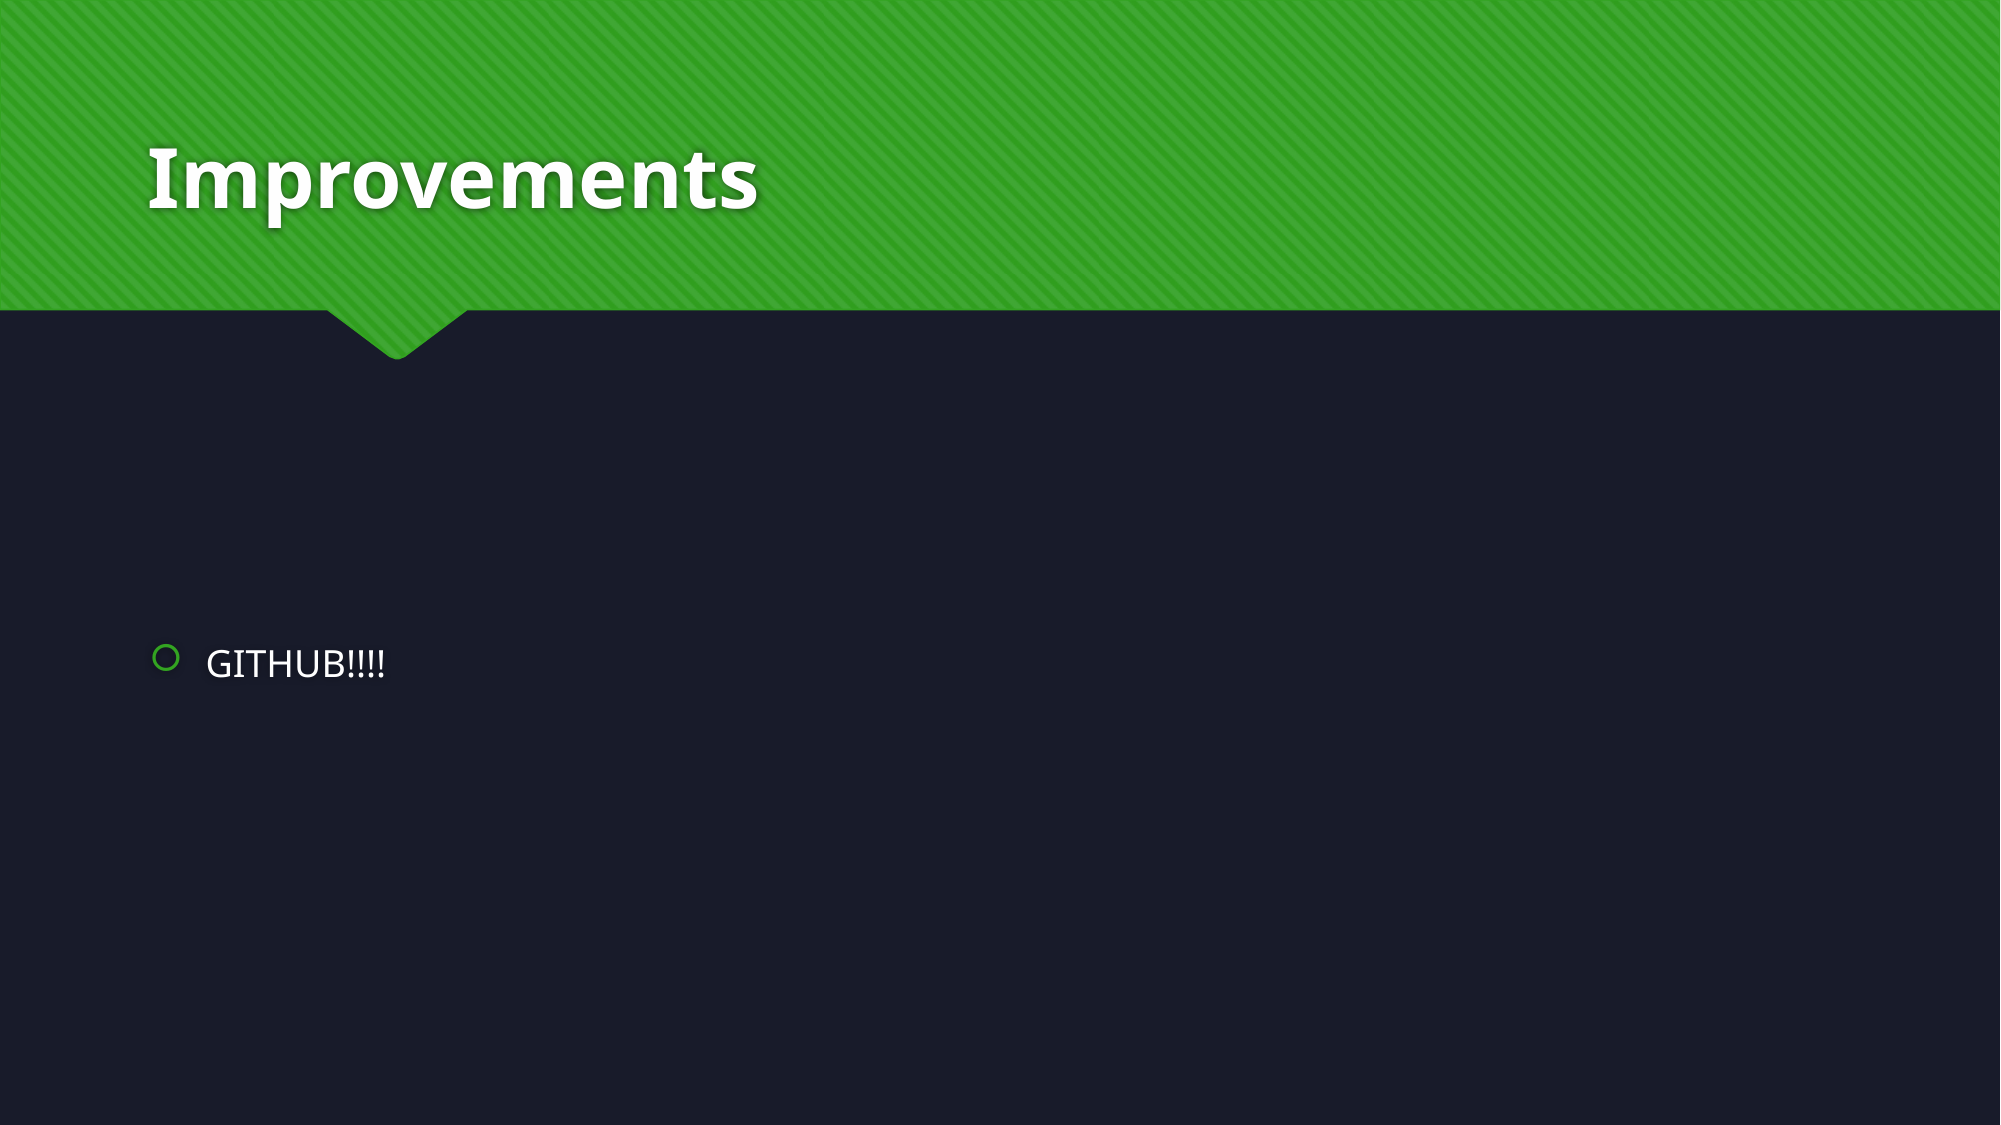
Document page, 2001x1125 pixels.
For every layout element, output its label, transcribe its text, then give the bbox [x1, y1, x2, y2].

list GITHUB!!!! [134, 364, 1866, 962]
title Improvements [132, 73, 1868, 233]
